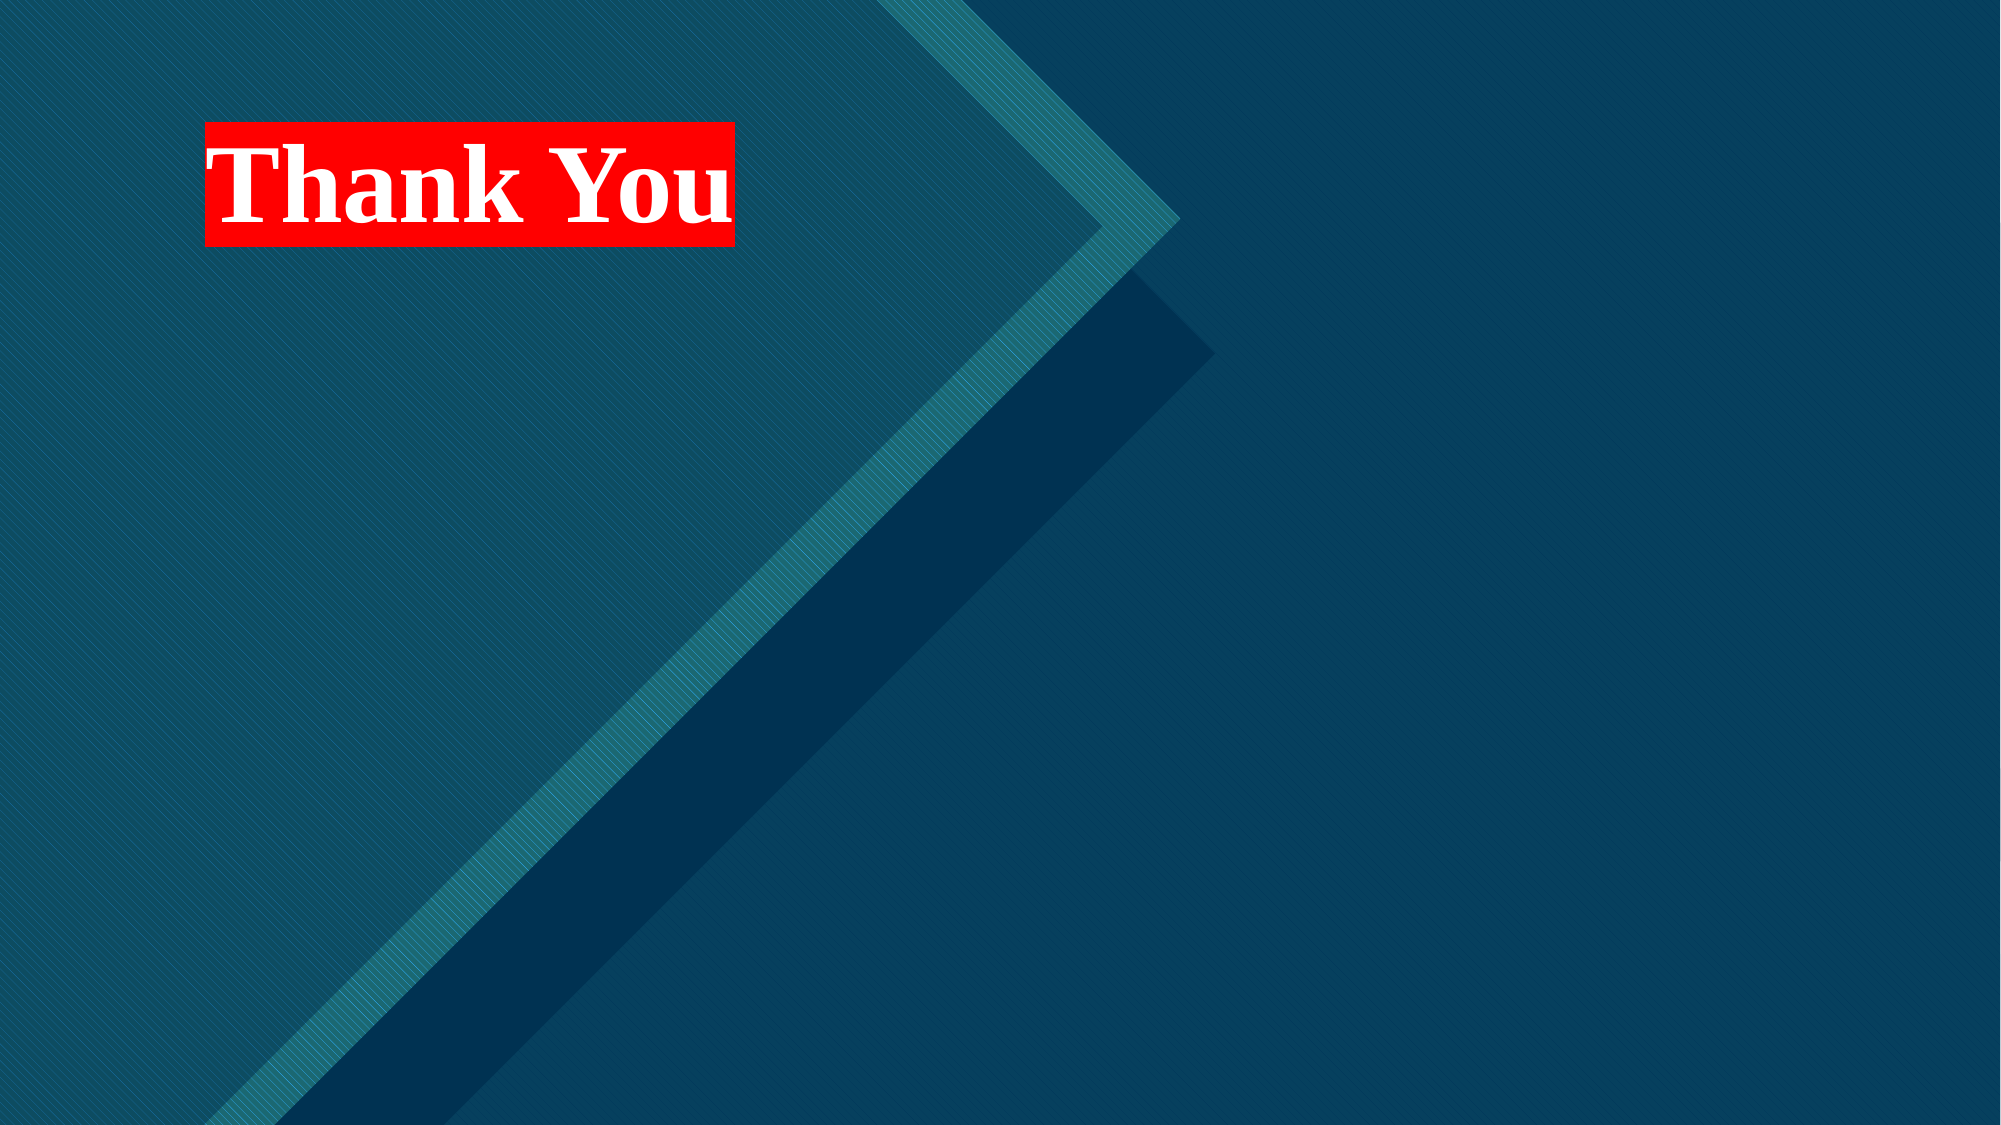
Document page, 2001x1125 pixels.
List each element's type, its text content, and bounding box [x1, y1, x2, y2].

title Thank You [64, 83, 877, 288]
